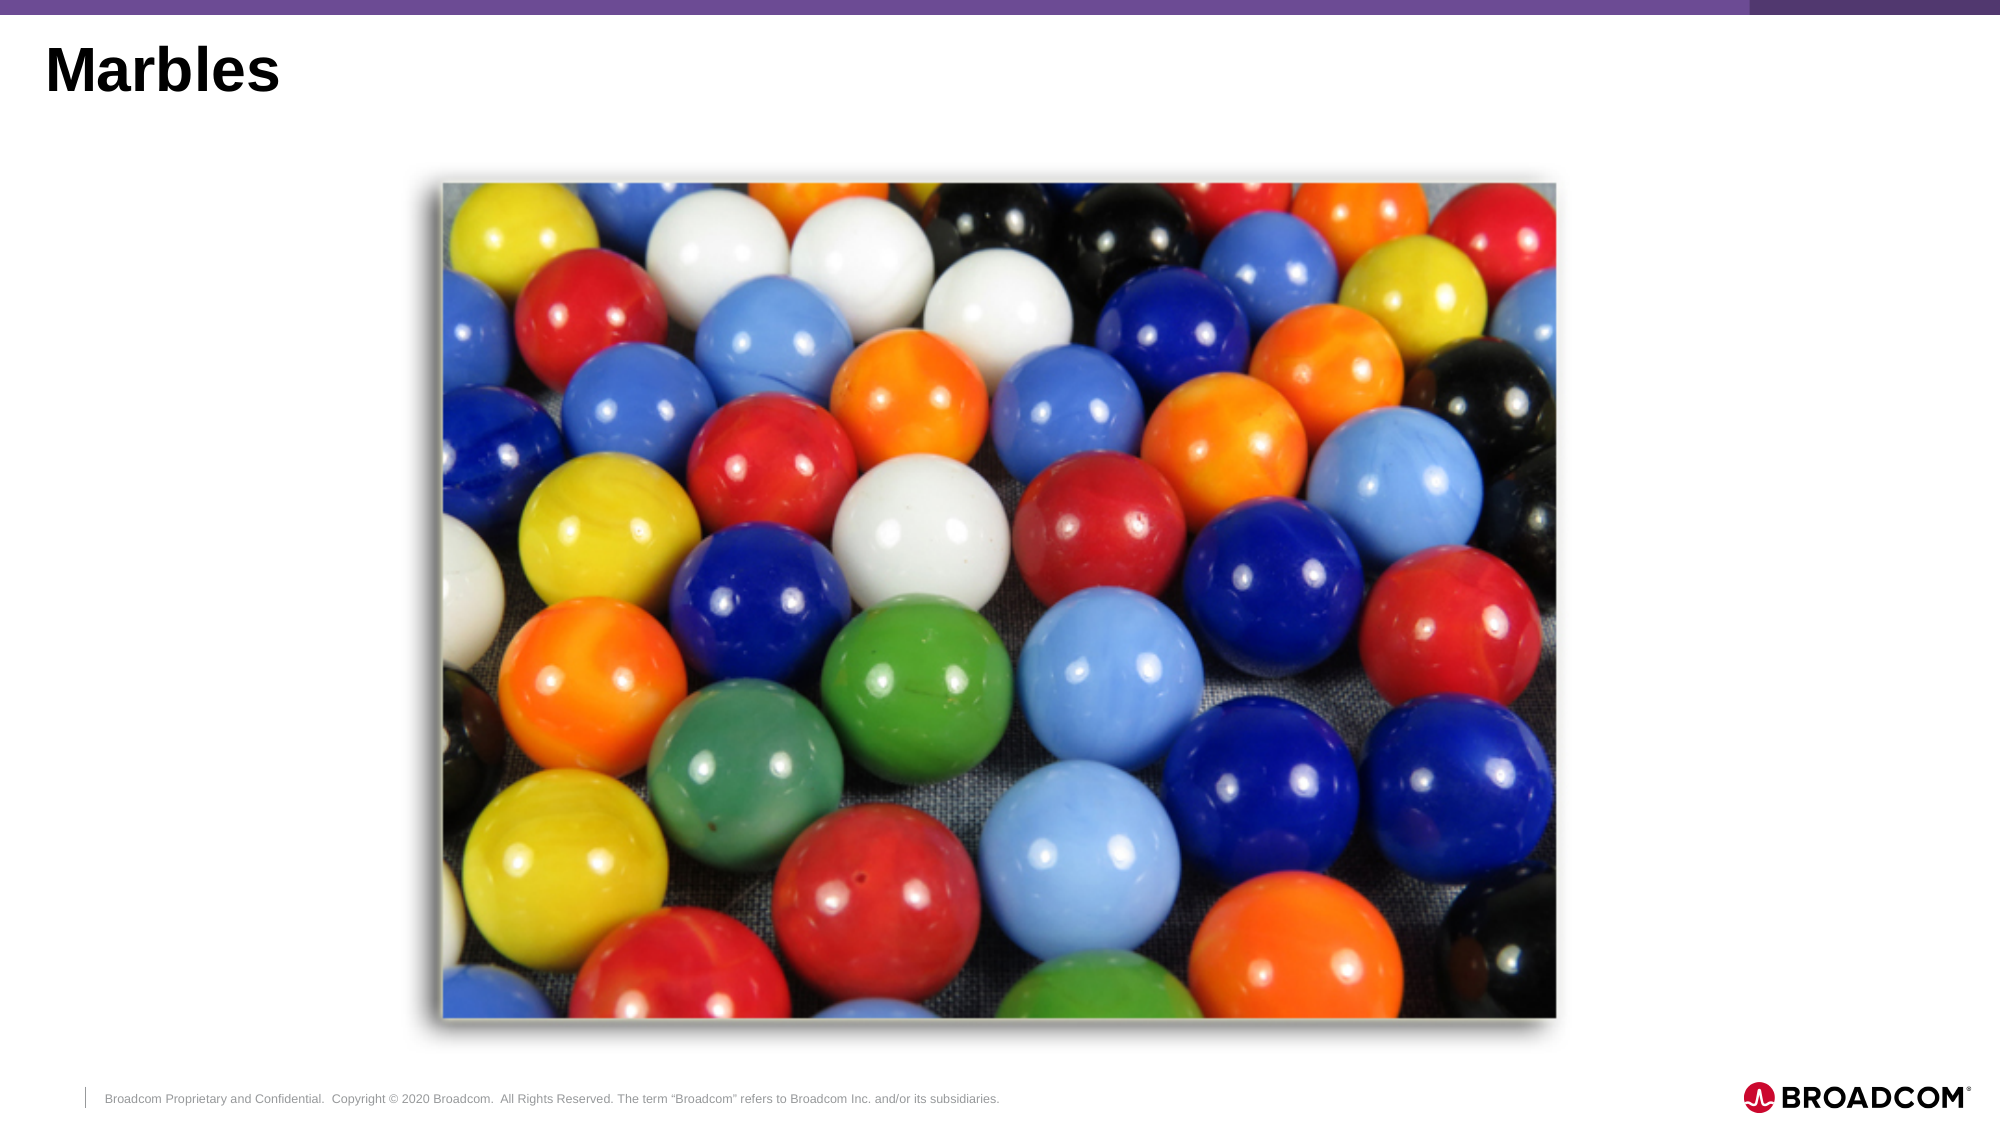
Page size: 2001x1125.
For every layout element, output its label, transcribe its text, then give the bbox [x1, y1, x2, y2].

picture [1743, 1080, 1972, 1114]
picture [397, 137, 1603, 1065]
title Marbles [30, 29, 1970, 93]
